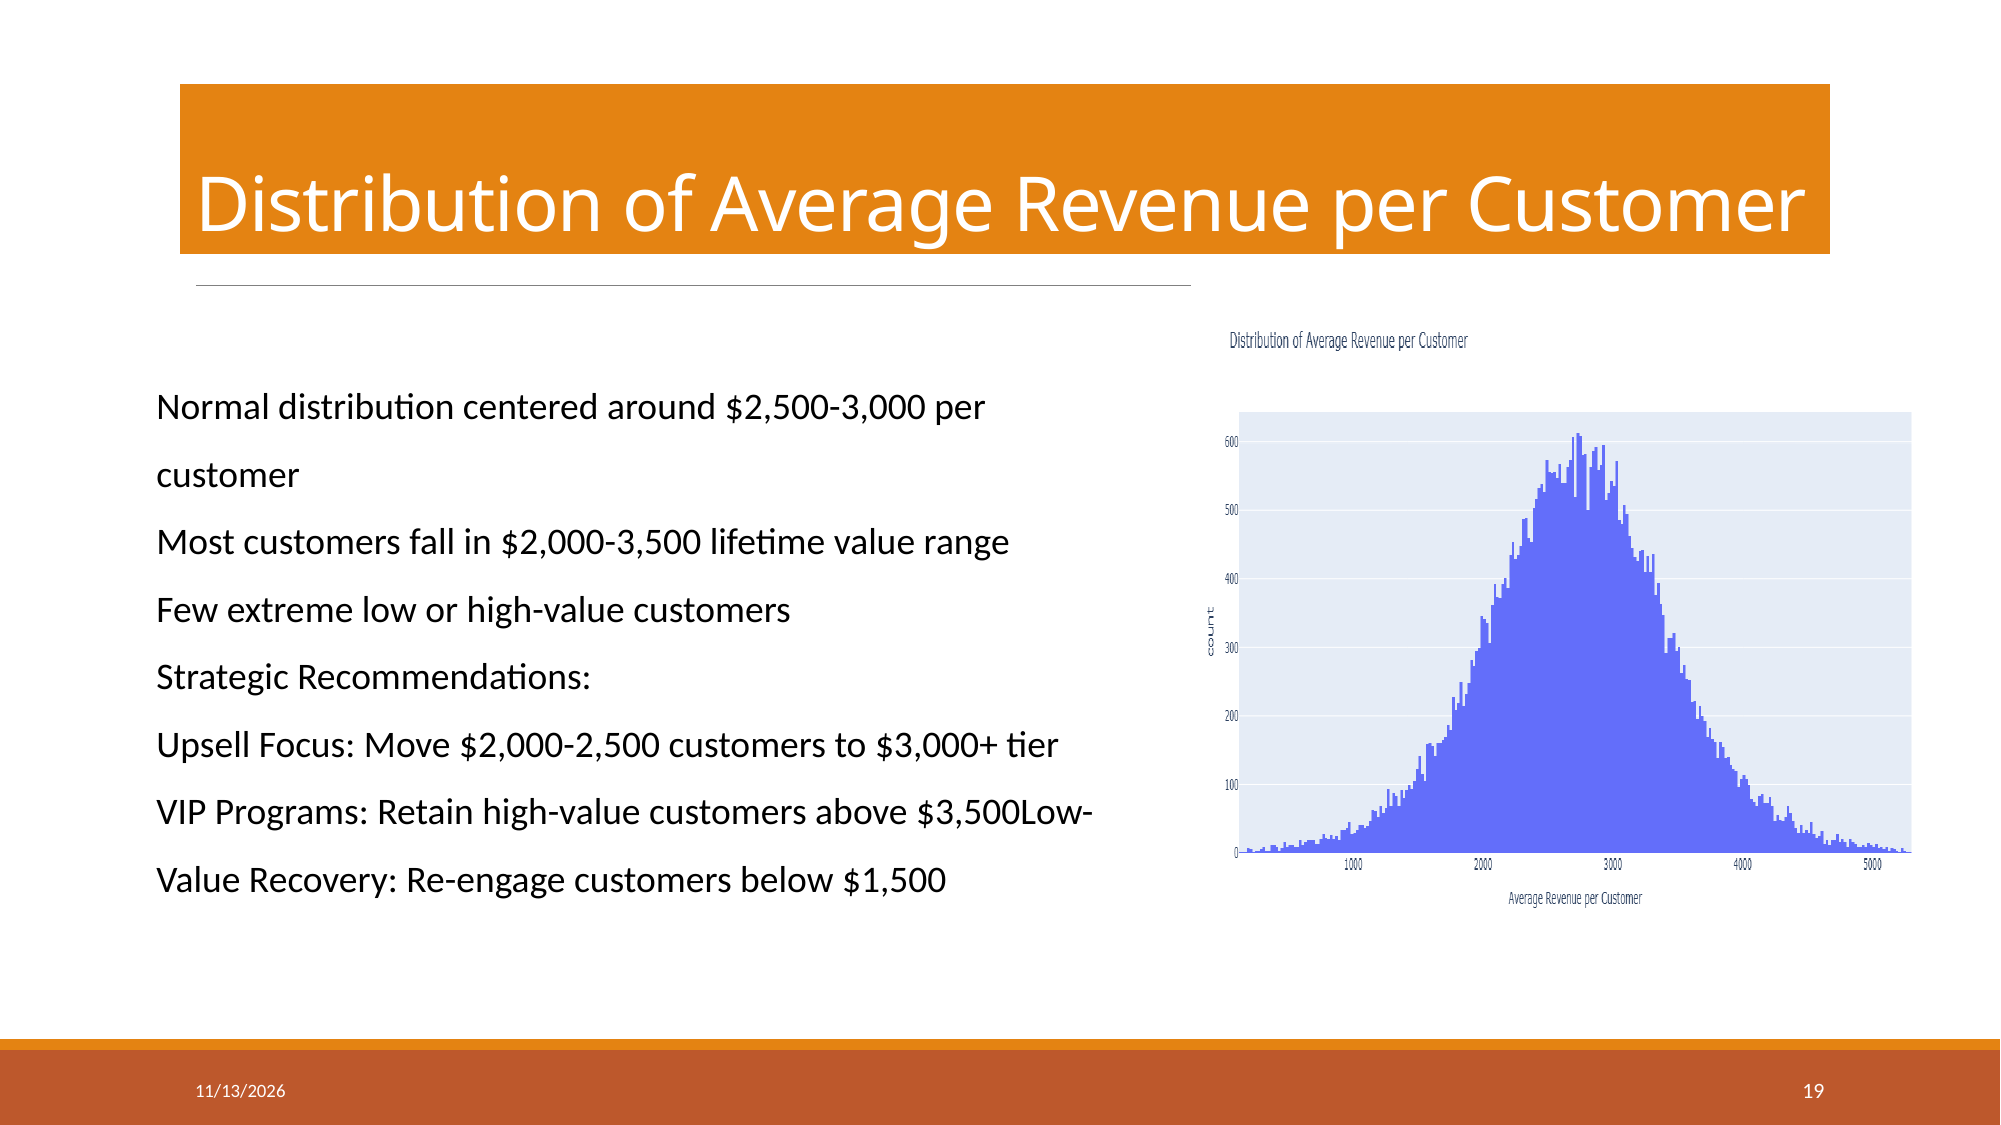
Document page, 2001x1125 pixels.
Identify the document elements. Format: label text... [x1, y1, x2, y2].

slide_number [180, 1059, 586, 1120]
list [1191, 284, 1960, 957]
title Distribution of Average Revenue per Customer [180, 84, 1830, 254]
slide_number 19 [1624, 1059, 1840, 1120]
text_box Normal distribution centered around $2,500-3,000 per customer Most customers fall in $2,000-3,500 lifetime value range Few extreme low or high-value customers Strategic Recommendations: Upsell Focus: Move $2,000-2,500 customers to $3,000+ tier VIP Programs: Retain high-value customers above $3,500Low-Value Recovery: Re-engage customers below $1,500 [141, 352, 1142, 908]
